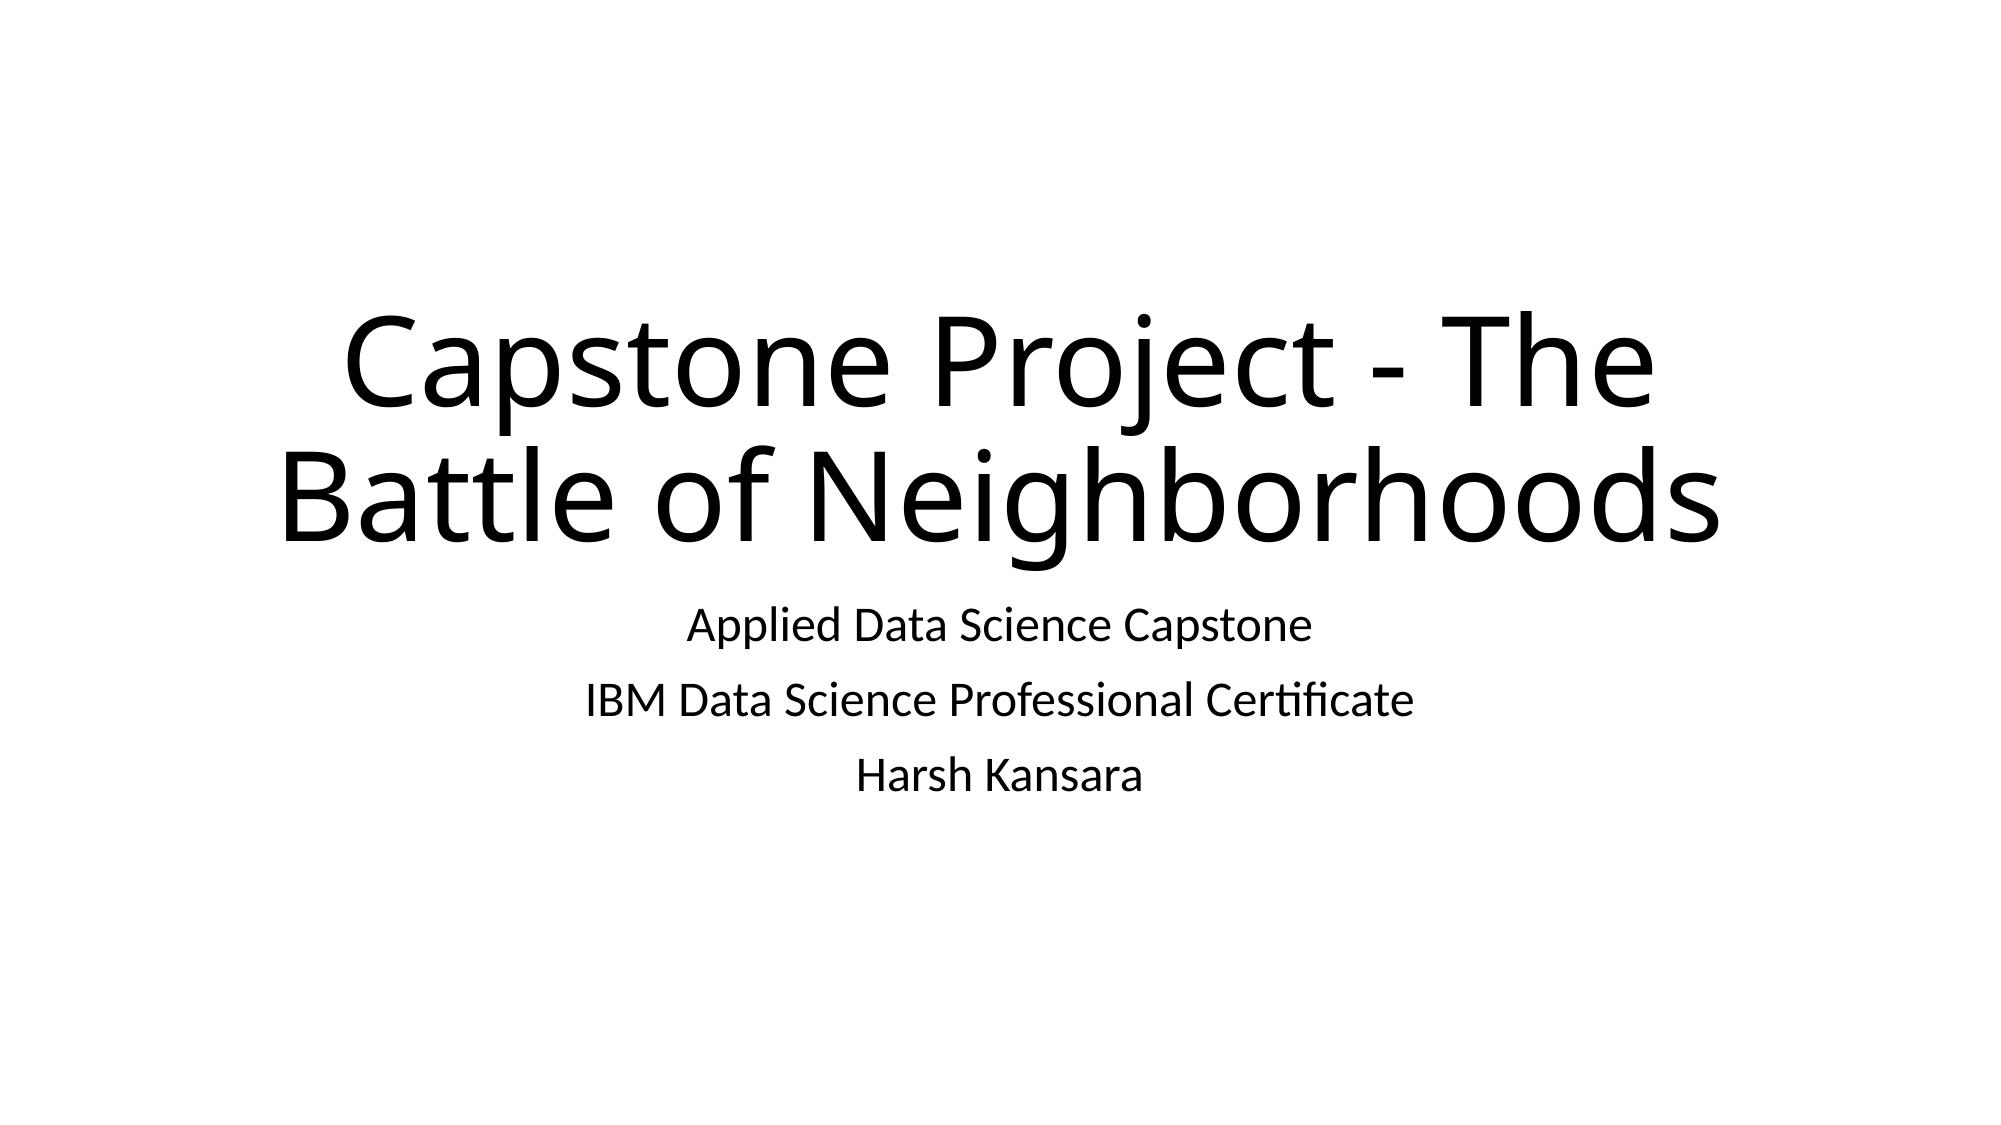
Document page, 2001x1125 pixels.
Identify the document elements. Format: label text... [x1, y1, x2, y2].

title Capstone Project - The Battle of Neighborhoods [249, 184, 1750, 576]
subtitle Applied Data Science Capstone IBM Data Science Professional Certificate Harsh Kansara [249, 590, 1750, 863]
